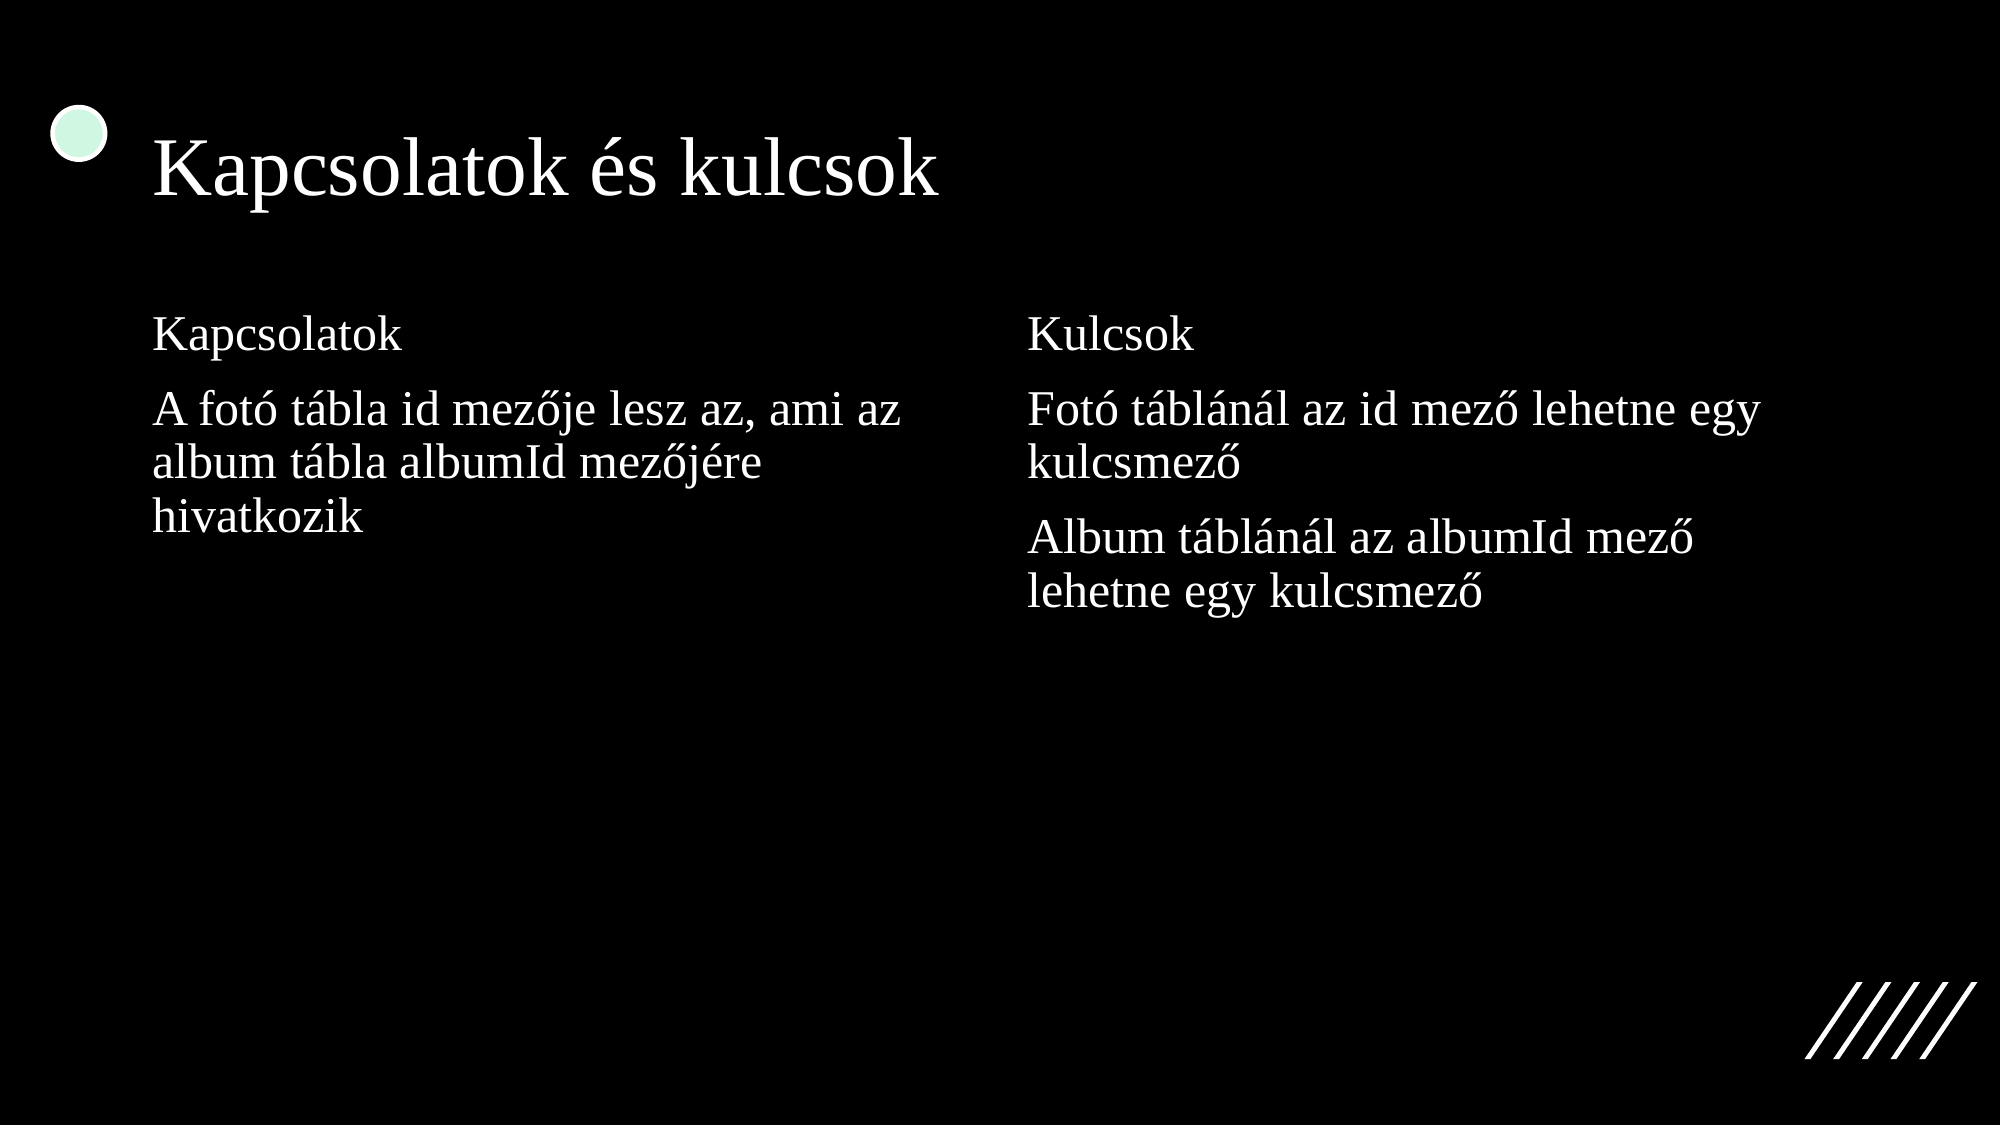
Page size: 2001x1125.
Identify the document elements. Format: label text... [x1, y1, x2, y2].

title Kapcsolatok és kulcsok [137, 59, 1863, 278]
list Kapcsolatok A fotó tábla id mezője lesz az, ami az album tábla albumId mezőjére hivatkozik [137, 299, 988, 1014]
list Kulcsok Fotó táblánál az id mező lehetne egy kulcsmező Album táblánál az albumId mező lehetne egy kulcsmező [1012, 299, 1863, 1014]
